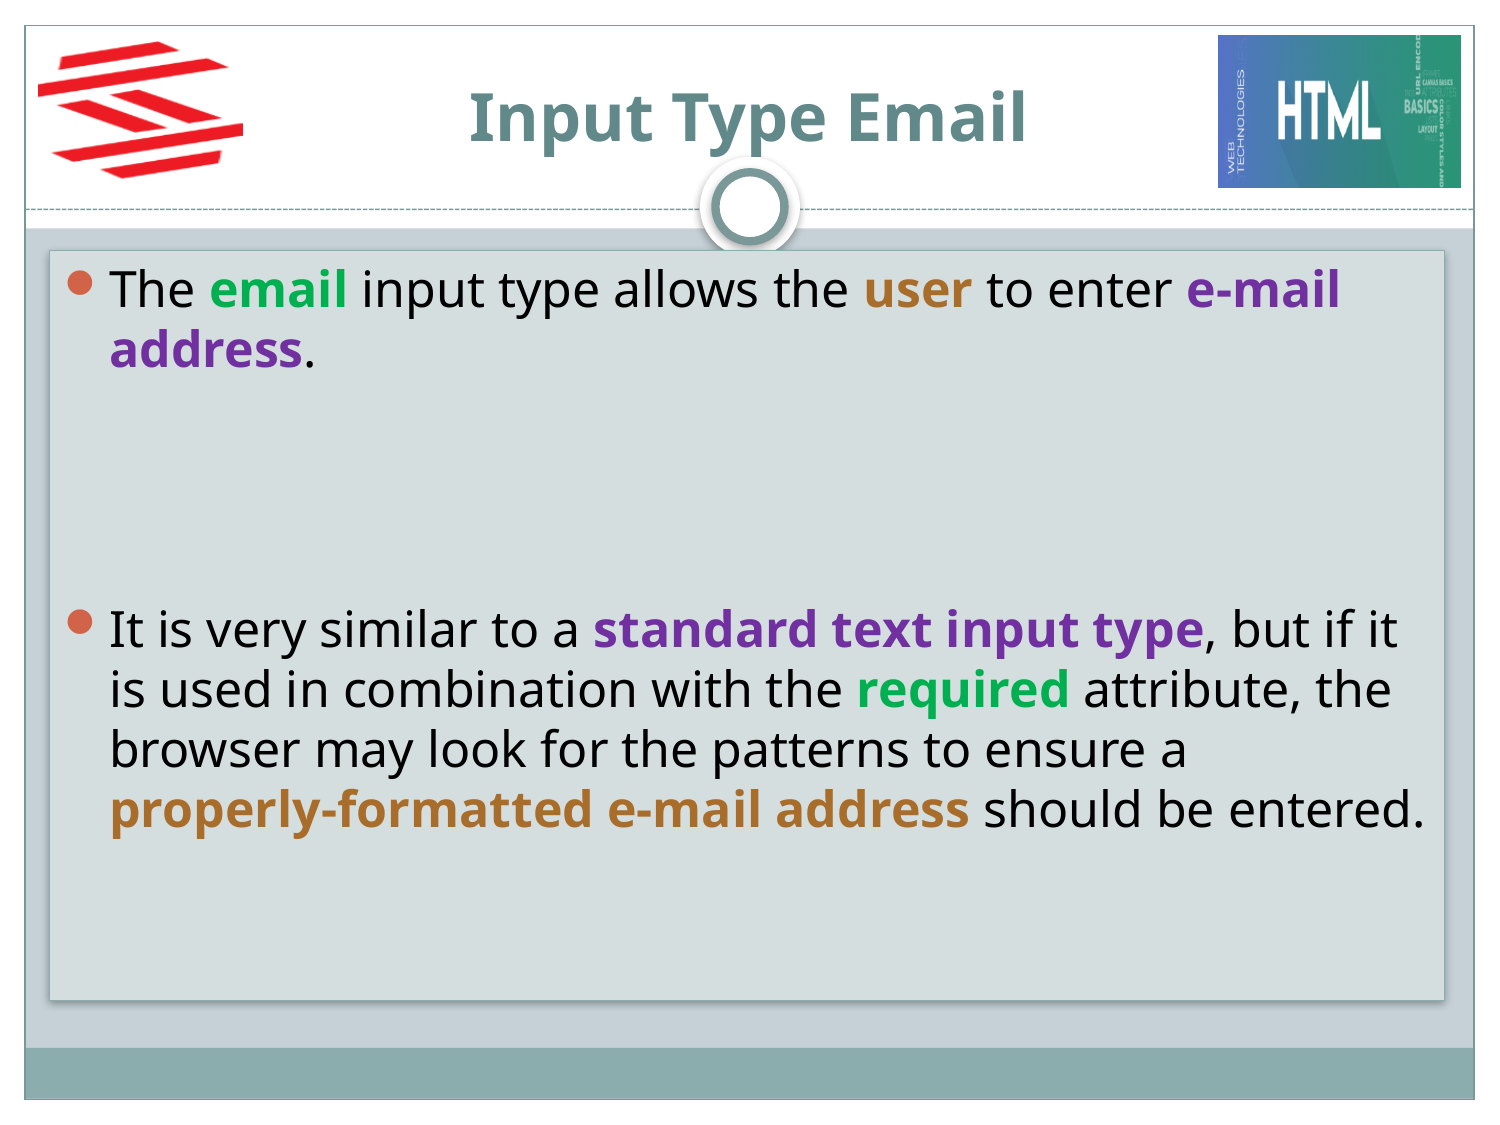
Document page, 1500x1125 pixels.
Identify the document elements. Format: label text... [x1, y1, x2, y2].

title Input Type Email [237, 37, 1213, 162]
picture [1218, 34, 1462, 188]
list The email input type allows the user to enter e-mail address. It is very similar to a standard text input type, but if it is used in combination with the required attribute, the browser may look for the patterns to ensure a properly-formatted e-mail address should be entered. [49, 250, 1445, 1001]
picture [37, 40, 243, 185]
